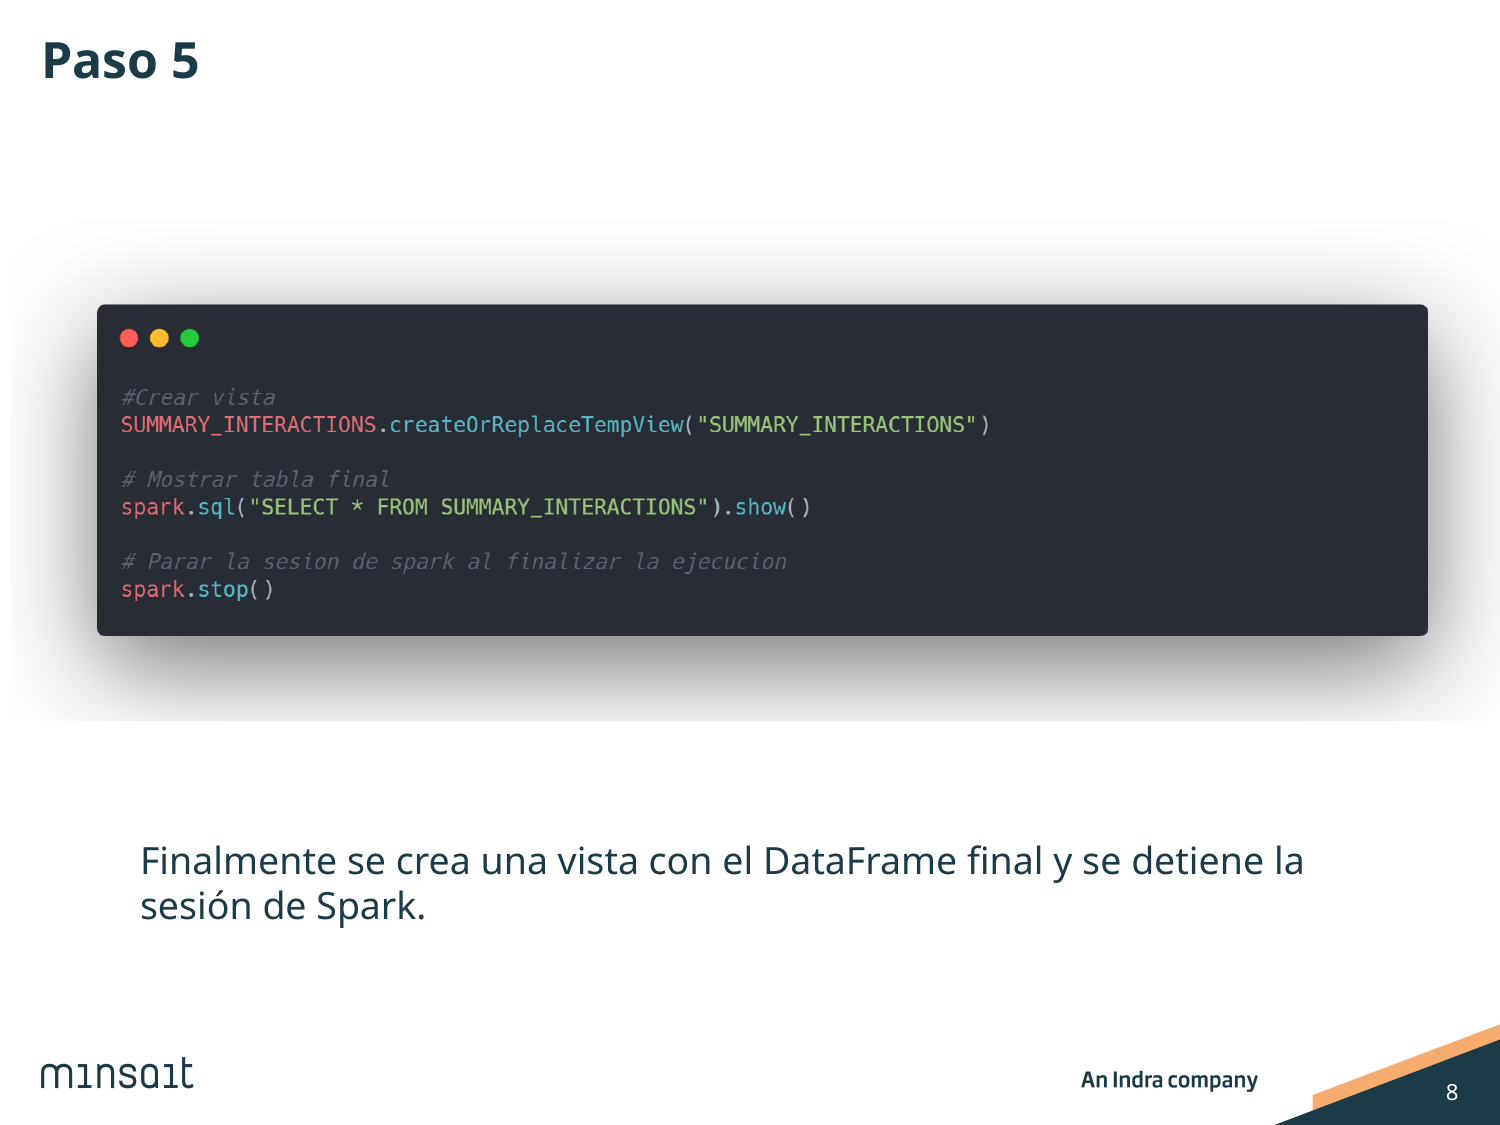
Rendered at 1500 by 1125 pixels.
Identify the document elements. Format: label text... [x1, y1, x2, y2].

picture [1081, 1050, 1258, 1092]
picture [41, 1057, 195, 1092]
title Paso 5 [40, 35, 809, 90]
picture [11, 219, 1500, 721]
text_box Finalmente se crea una vista con el DataFrame final y se detiene la sesión de Spark. [125, 829, 1401, 935]
